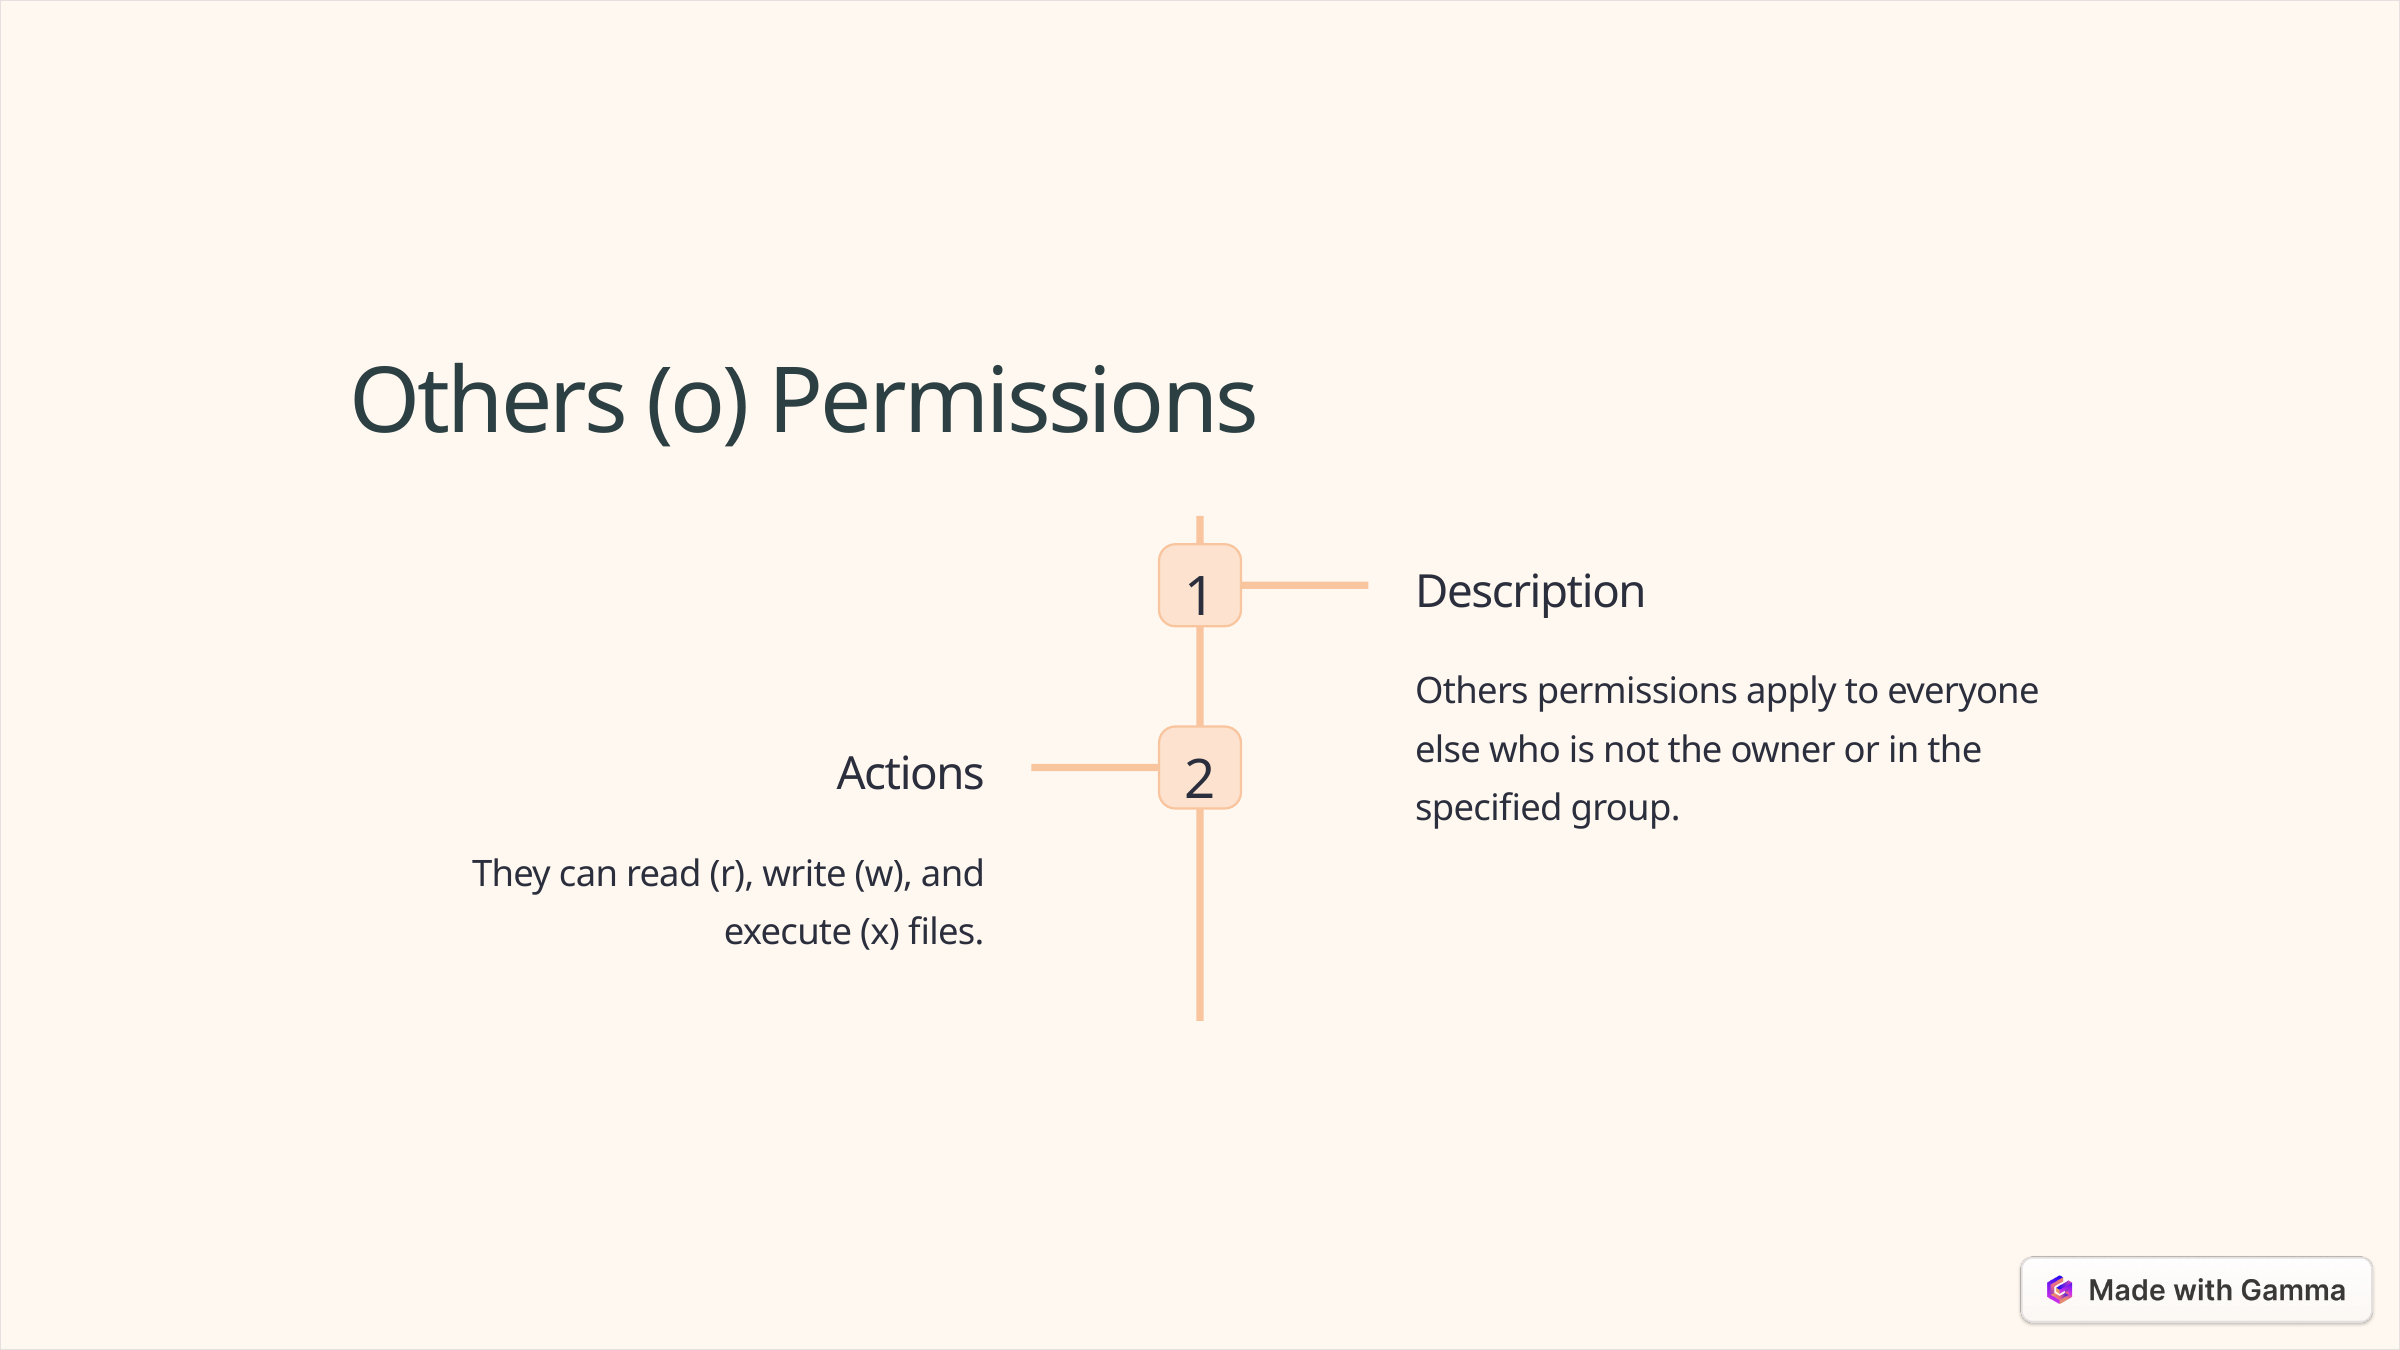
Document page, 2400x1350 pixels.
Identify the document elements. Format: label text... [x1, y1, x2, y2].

text_box [1158, 726, 1242, 809]
text_box [1158, 544, 1242, 627]
picture [2008, 1244, 2385, 1335]
text_box Others (o) Permissions [334, 328, 1236, 443]
text_box Actions [634, 734, 1000, 792]
text_box 1 [1189, 551, 1211, 620]
text_box [1242, 581, 1369, 589]
text_box [1196, 809, 1204, 1021]
text_box [1196, 515, 1204, 544]
text_box Description [1400, 552, 1765, 610]
text_box 2 [1185, 733, 1215, 802]
text_box [1196, 627, 1204, 726]
text_box [1031, 763, 1158, 772]
text_box [0, 0, 2400, 1350]
text_box Others permissions apply to everyone else who is not the owner or in the specified group. [1400, 645, 2066, 821]
text_box They can read (r), write (w), and execute (x) files. [334, 827, 1000, 945]
